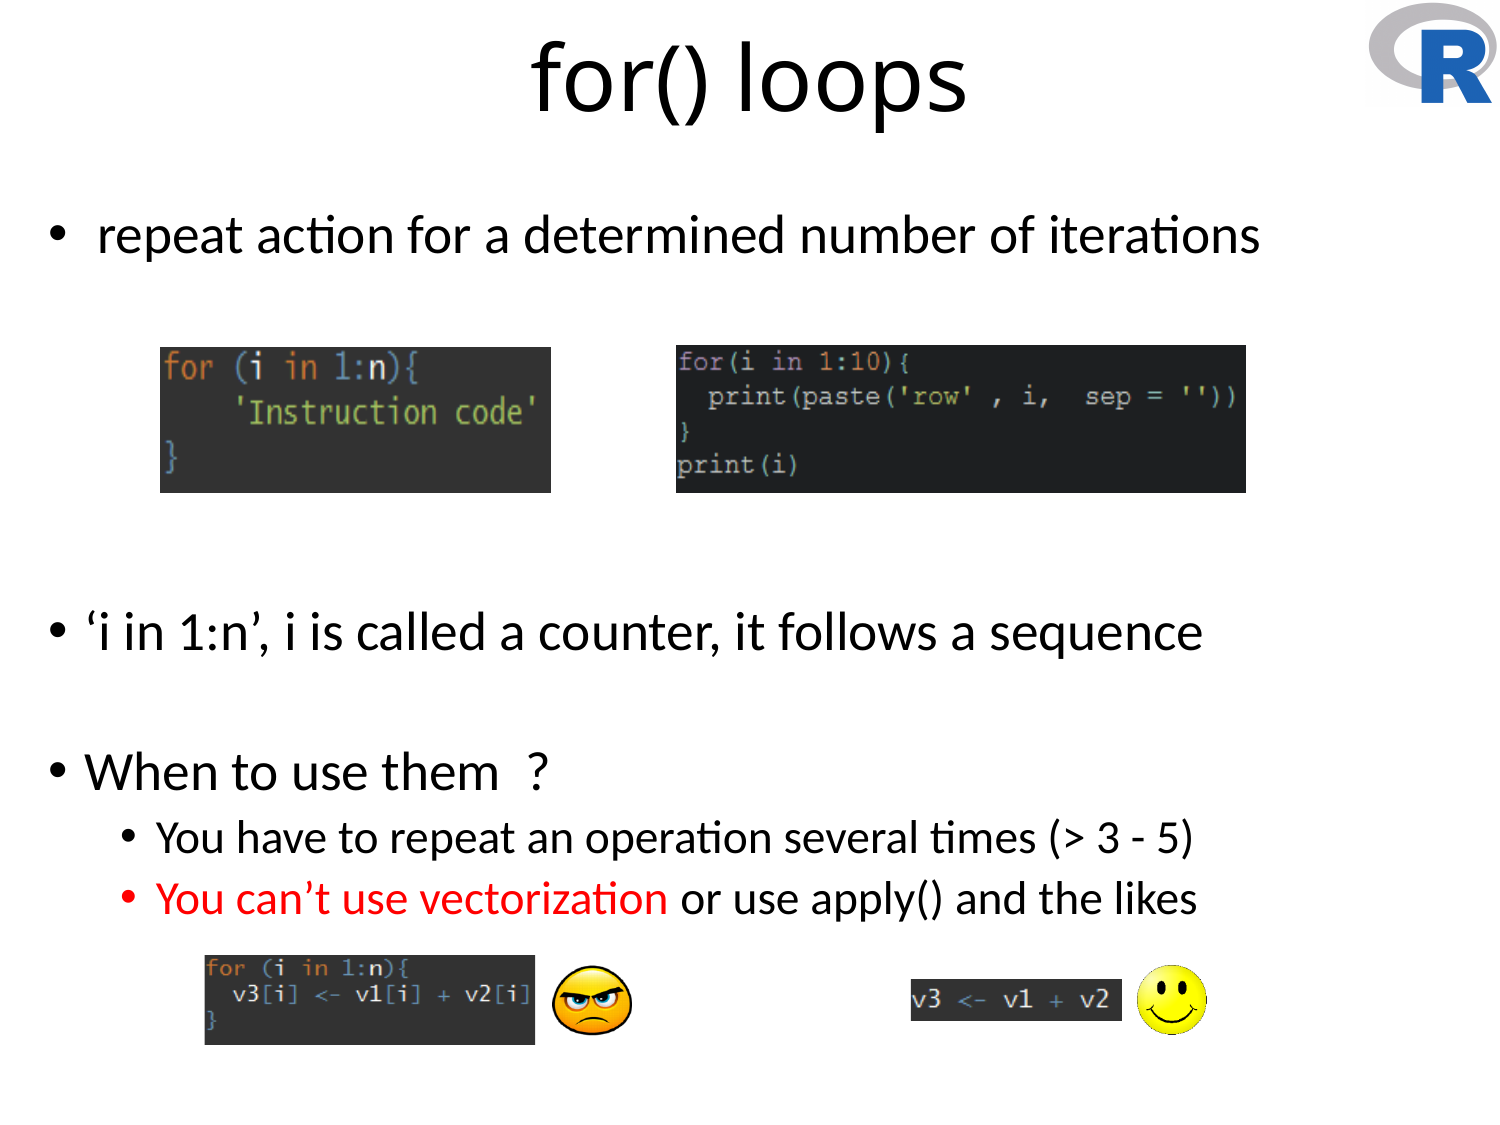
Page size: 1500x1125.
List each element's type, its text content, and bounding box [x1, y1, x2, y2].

picture [1365, 0, 1500, 107]
list repeat action for a determined number of iterations ‘i in 1:n’, i is called a counter, it follows a sequence When to use them ? You have to repeat an operation several times (> 3 - 5) You can’t use vectorization or use apply() and the likes [33, 198, 1399, 933]
picture [910, 979, 1122, 1021]
picture [1135, 963, 1208, 1036]
picture [676, 345, 1246, 493]
picture [204, 955, 536, 1045]
picture [552, 960, 632, 1040]
title for() loops [0, 0, 1500, 164]
picture [160, 347, 551, 493]
